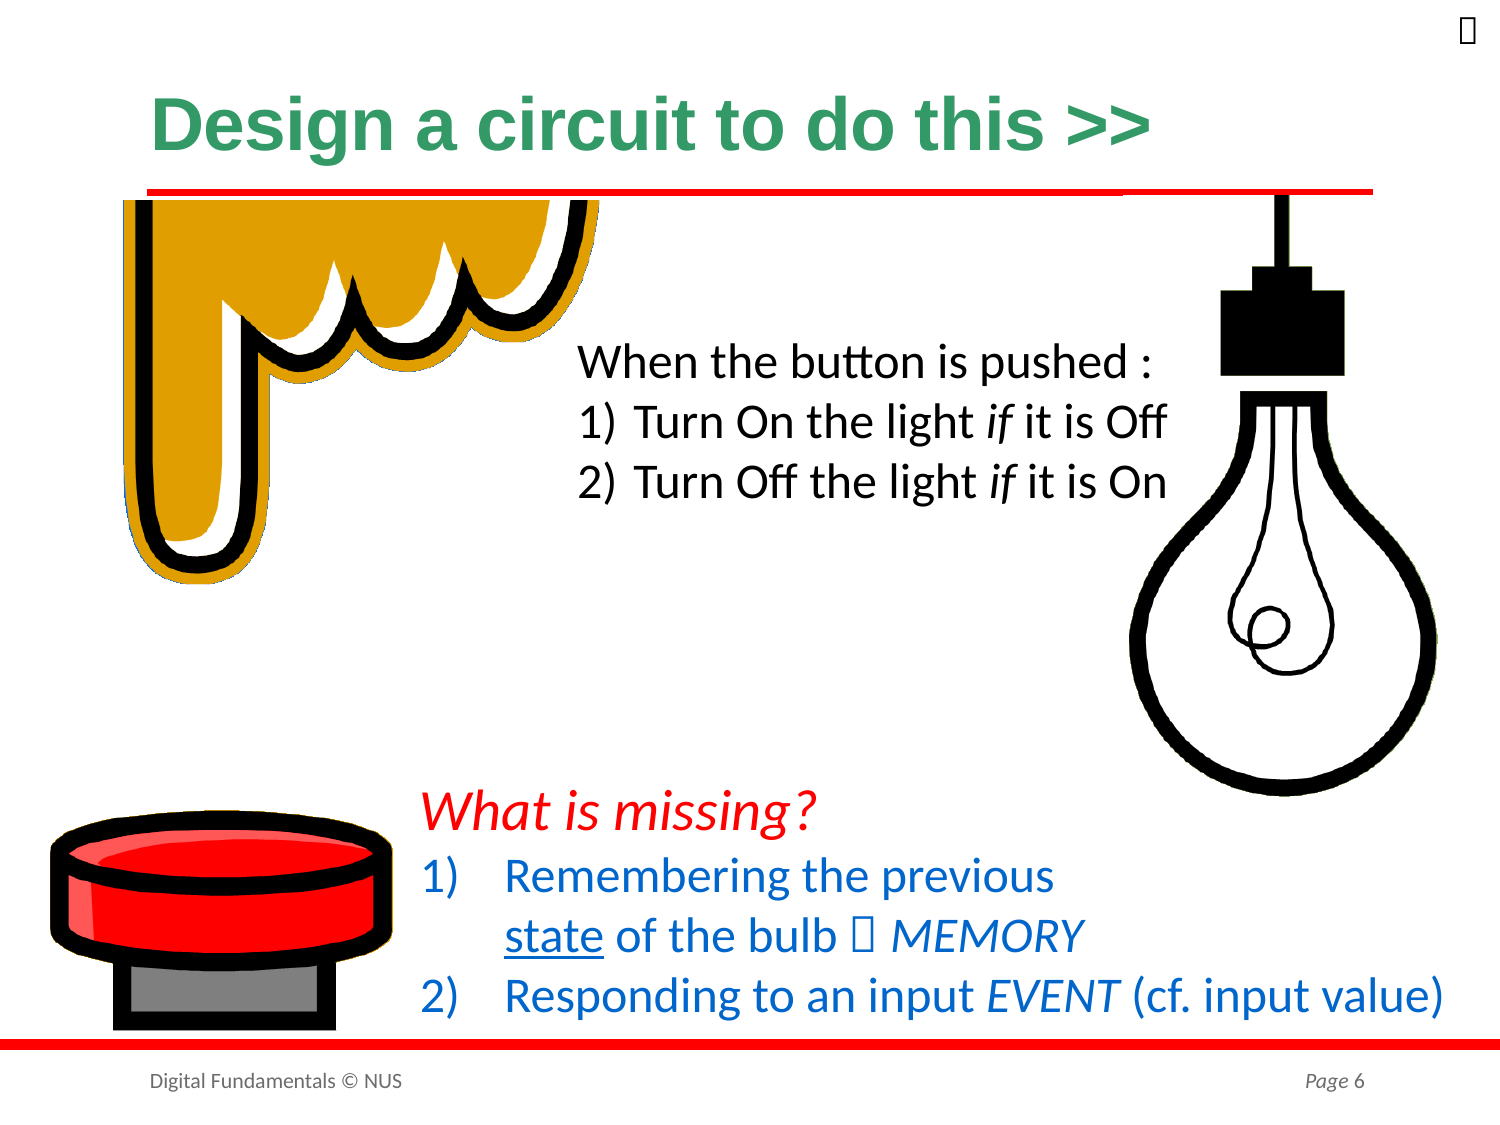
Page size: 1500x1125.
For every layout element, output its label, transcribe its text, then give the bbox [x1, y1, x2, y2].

text_box What is missing? Remembering the previous state of the bulb  MEMORY Responding to an input EVENT (cf. input value) [405, 764, 1476, 1030]
title Design a circuit to do this >> [135, 47, 1373, 174]
picture [38, 793, 404, 1033]
picture [102, 199, 605, 590]
picture [1122, 195, 1452, 809]
text_box  [1441, 0, 1495, 60]
text_box When the button is pushed : Turn On the light if it is Off Turn Off the light if it is On [613, 321, 1119, 516]
footer Digital Fundamentals © NUS [135, 1059, 729, 1120]
slide_number Page 6 [1218, 1059, 1380, 1120]
